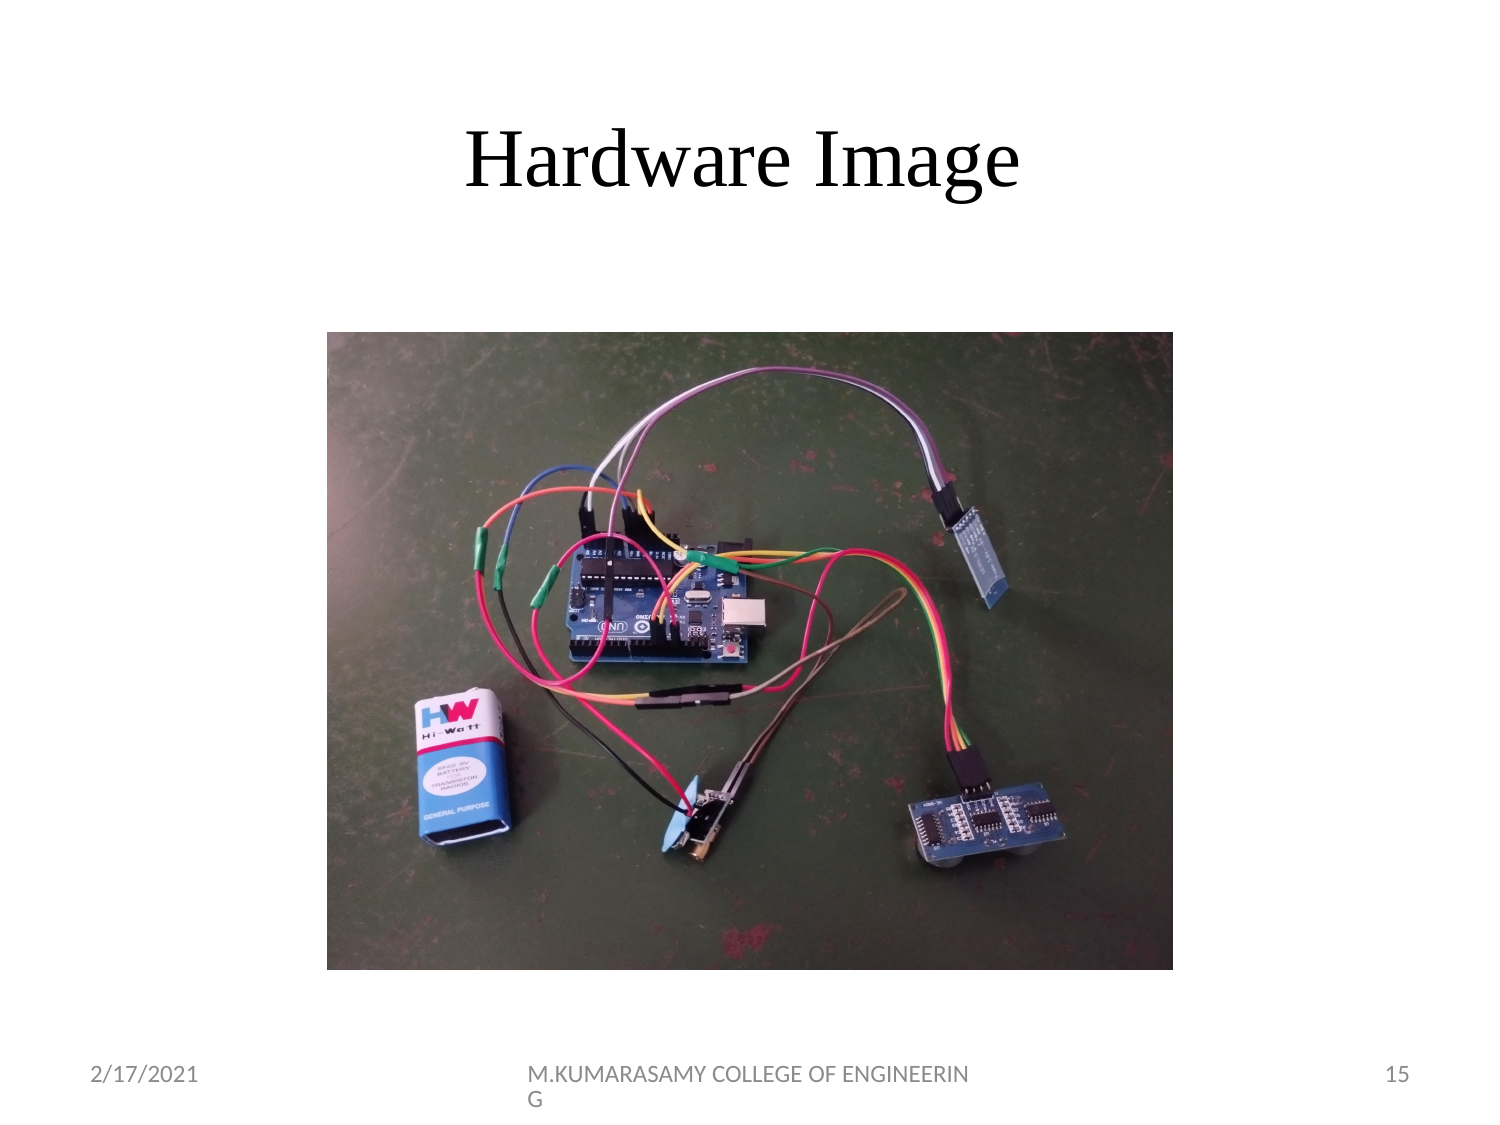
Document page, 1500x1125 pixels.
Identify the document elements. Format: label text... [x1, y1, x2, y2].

footer M.KUMARASAMY COLLEGE OF ENGINEERING [512, 1042, 988, 1103]
slide_number 15 [1074, 1042, 1425, 1103]
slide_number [75, 1042, 425, 1103]
text_box Hardware Image [450, 96, 1192, 211]
picture [326, 332, 1174, 970]
